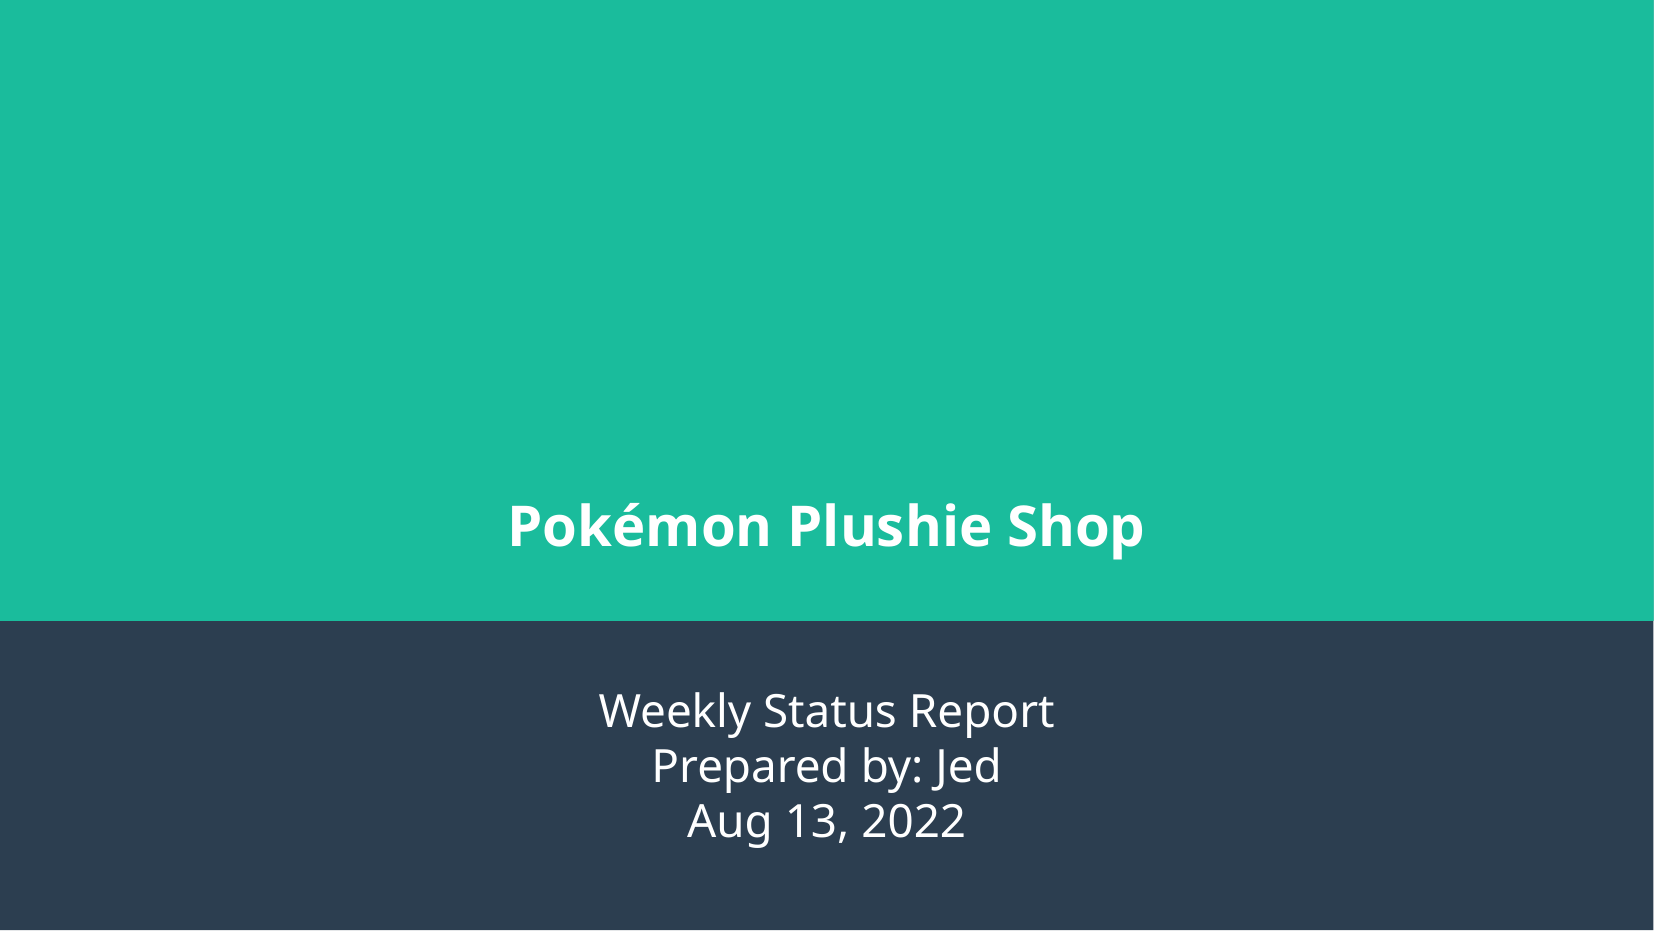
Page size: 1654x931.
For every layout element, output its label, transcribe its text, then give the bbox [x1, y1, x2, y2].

text_box Pokémon Plushie Shop [58, 465, 1595, 583]
text_box Weekly Status Report Prepared by: Jed Aug 13, 2022 [58, 642, 1595, 886]
